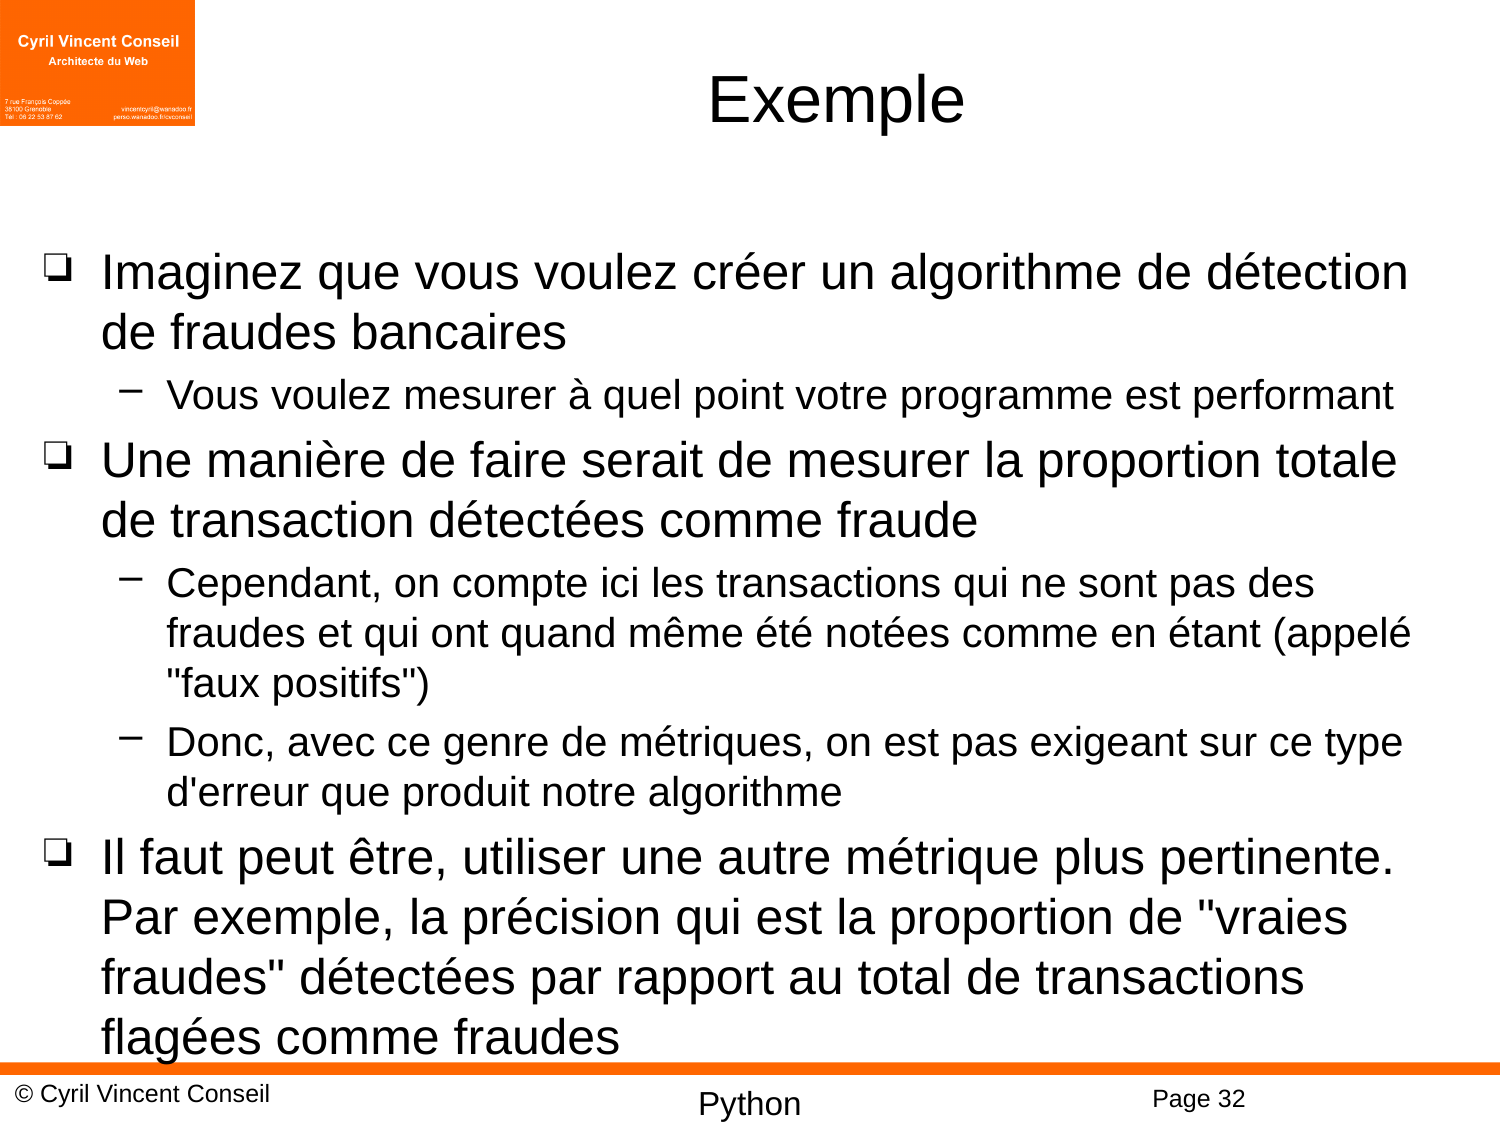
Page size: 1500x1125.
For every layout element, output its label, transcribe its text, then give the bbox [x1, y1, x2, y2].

picture [0, 0, 195, 126]
list Imaginez que vous voulez créer un algorithme de détection de fraudes bancaires Vous voulez mesurer à quel point votre programme est performant Une manière de faire serait de mesurer la proportion totale de transaction détectées comme fraude Cependant, on compte ici les transactions qui ne sont pas des fraudes et qui ont quand même été notées comme en étant (appelé "faux positifs") Donc, avec ce genre de métriques, on est pas exigeant sur ce type d'erreur que produit notre algorithme Il faut peut être, utiliser une autre métrique plus pertinente. Par exemple, la précision qui est la proportion de "vraies fraudes" détectées par rapport au total de transactions flagées comme fraudes [29, 231, 1468, 1059]
title Exemple [194, 2, 1480, 190]
